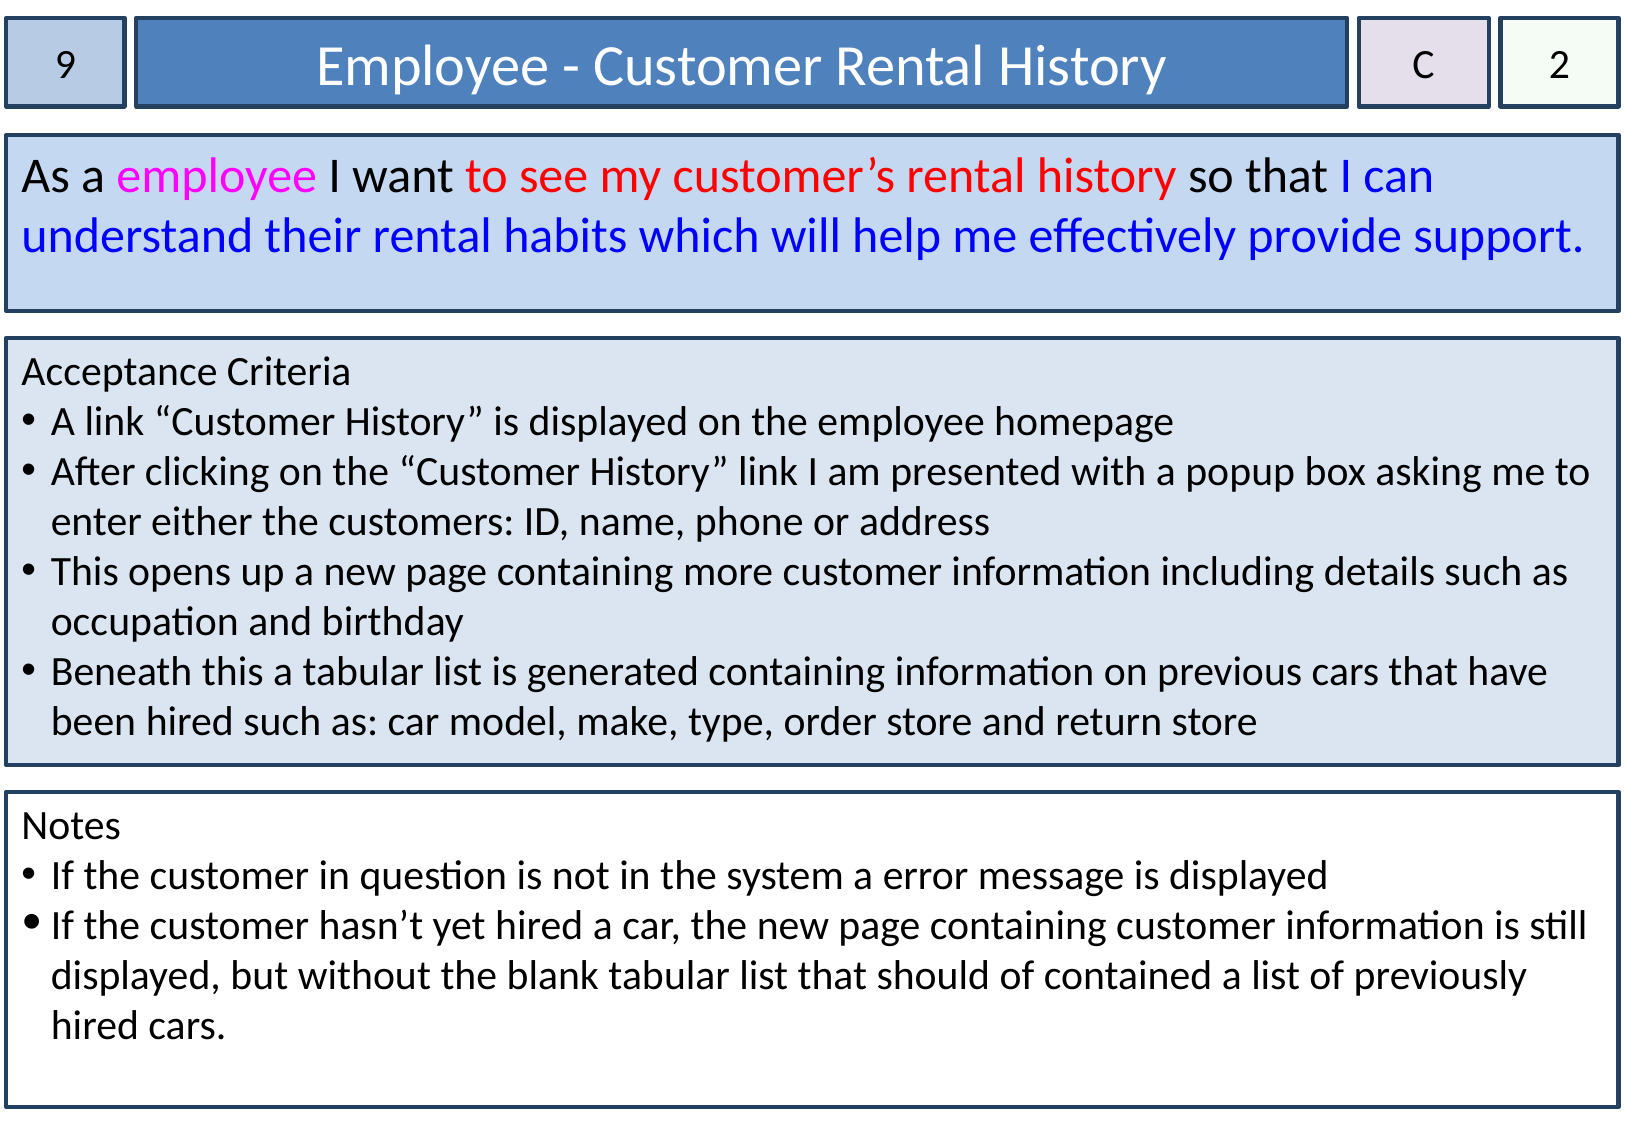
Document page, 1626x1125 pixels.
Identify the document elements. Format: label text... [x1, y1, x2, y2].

text_box Notes If the customer in question is not in the system a error message is displayed If the customer hasn’t yet hired a car, the new page containing customer information is still displayed, but without the blank tabular list that should of contained a list of previously hired cars. [6, 791, 1619, 1107]
text_box Acceptance Criteria A link “Customer History” is displayed on the employee homepage After clicking on the “Customer History” link I am presented with a popup box asking me to enter either the customers: ID, name, phone or address This opens up a new page containing more customer information including details such as occupation and birthday Beneath this a tabular list is generated containing information on previous cars that have been hired such as: car model, make, type, order store and return store [6, 337, 1619, 766]
text_box 2 [1500, 17, 1619, 107]
text_box 9 [6, 17, 125, 107]
text_box Employee - Customer Rental History [136, 17, 1347, 107]
text_box C [1358, 17, 1489, 107]
text_box As a employee I want to see my customer’s rental history so that I can understand their rental habits which will help me effectively provide support. [6, 134, 1619, 311]
